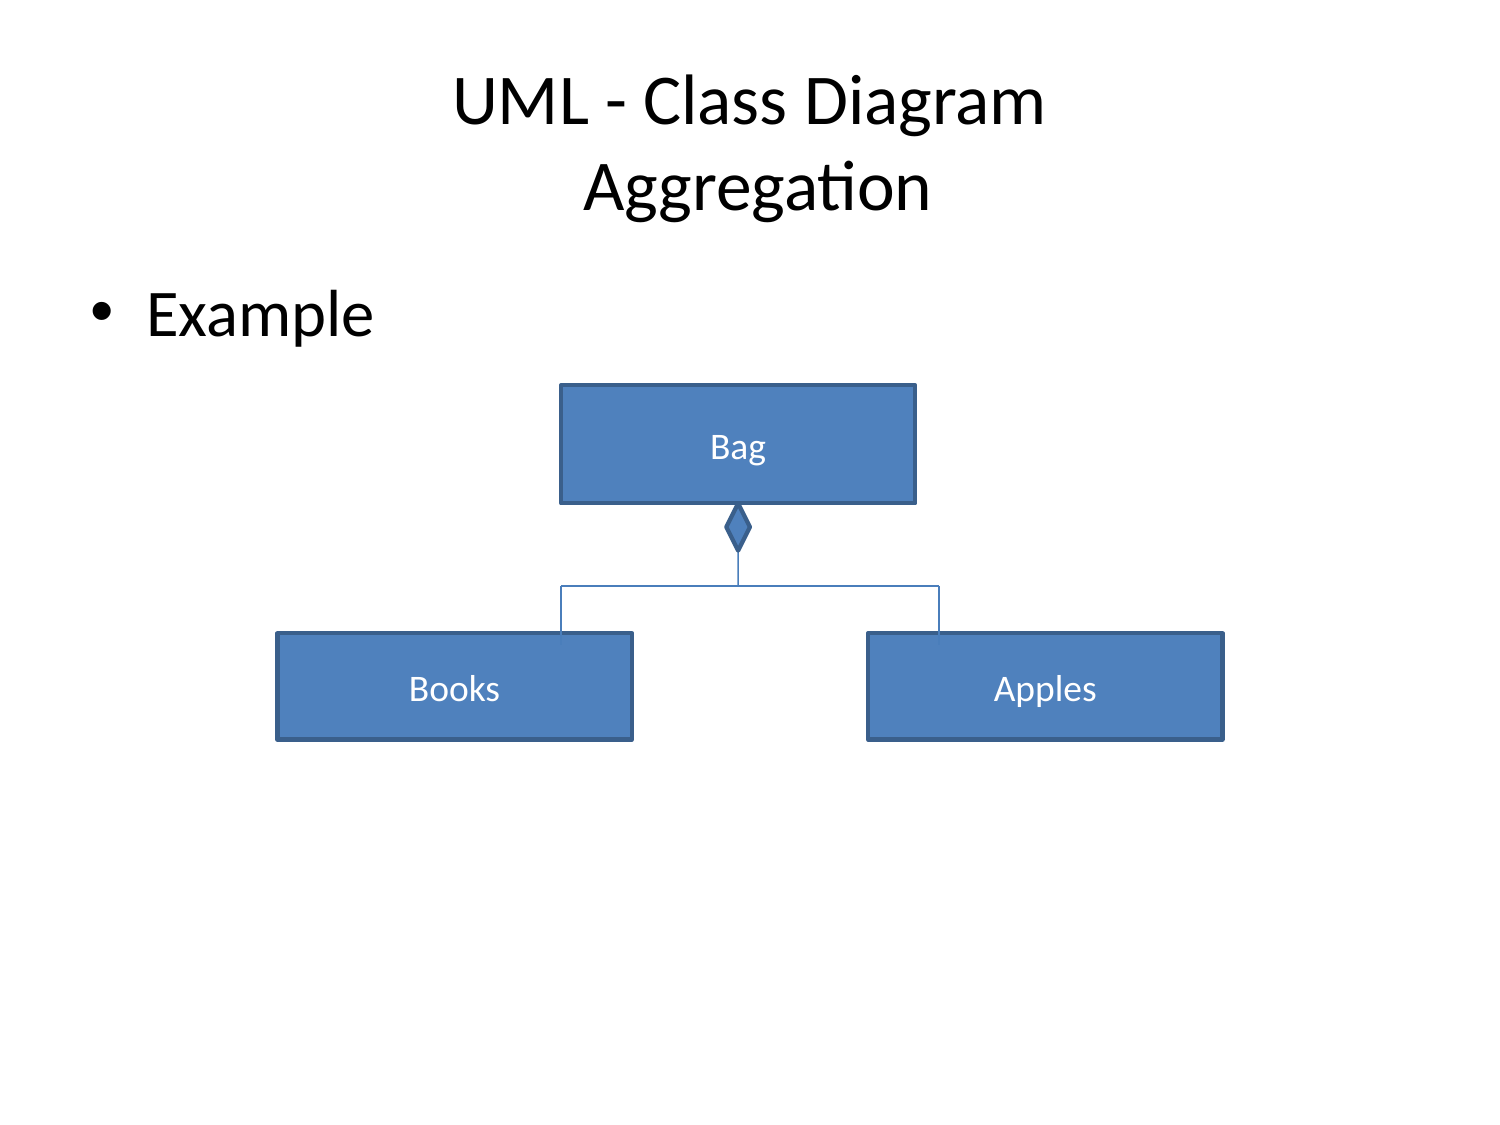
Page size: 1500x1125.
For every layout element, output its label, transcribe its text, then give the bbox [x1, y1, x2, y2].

list Example [75, 262, 1425, 1005]
text_box Bag [559, 383, 917, 505]
text_box [724, 501, 752, 546]
text_box Apples [866, 631, 1225, 742]
text_box Books [275, 631, 634, 742]
title UML - Class Diagram Aggregation [75, 45, 1425, 233]
